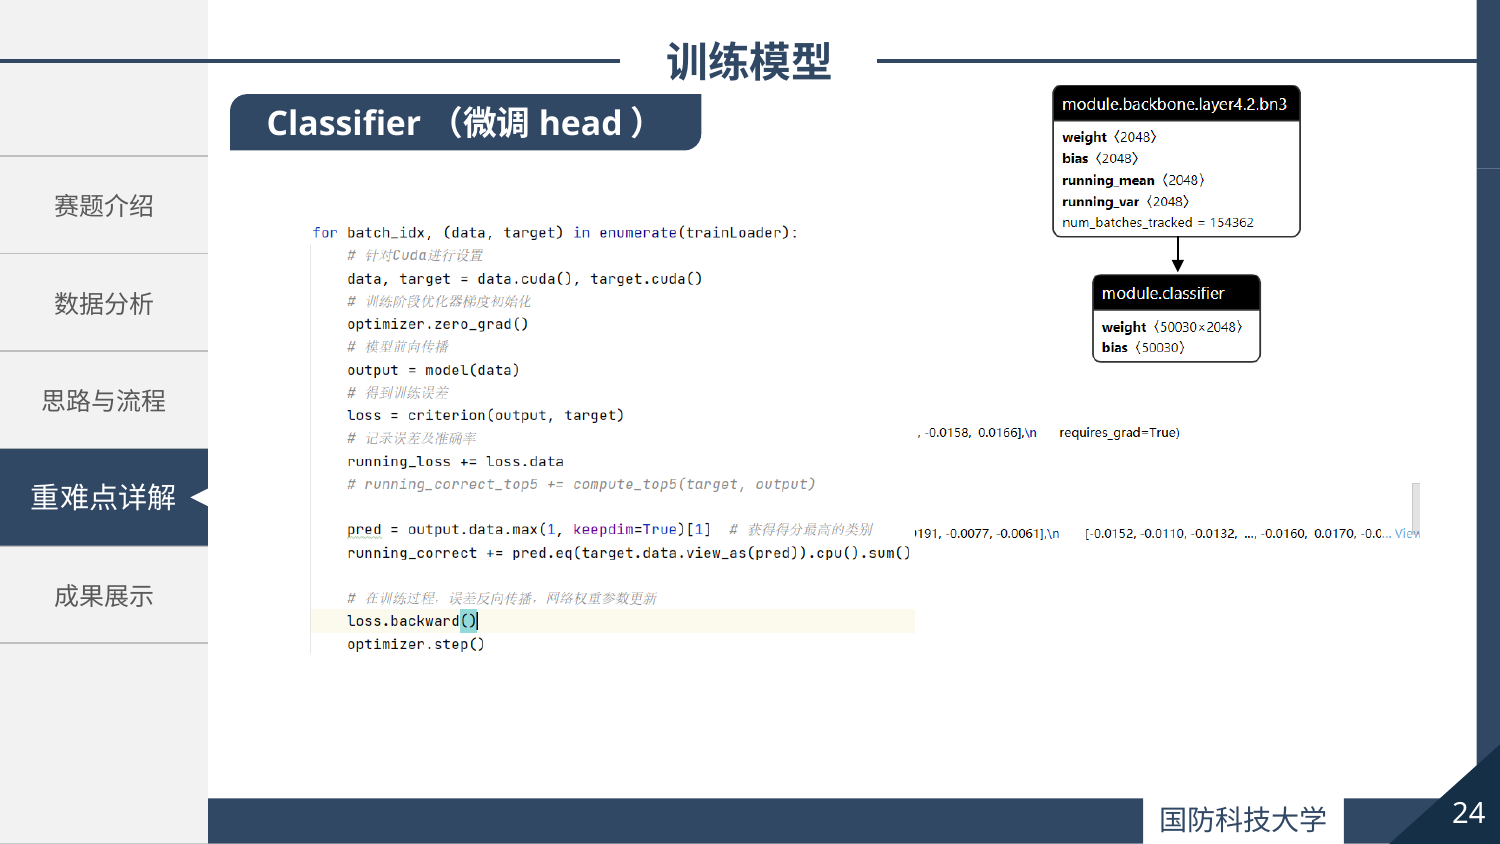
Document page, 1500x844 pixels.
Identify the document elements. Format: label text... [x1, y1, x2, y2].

picture [309, 224, 1420, 655]
text_box Classifier（微调head） [227, 91, 704, 153]
text_box 训练模型 [620, 27, 880, 93]
picture [1043, 79, 1309, 371]
